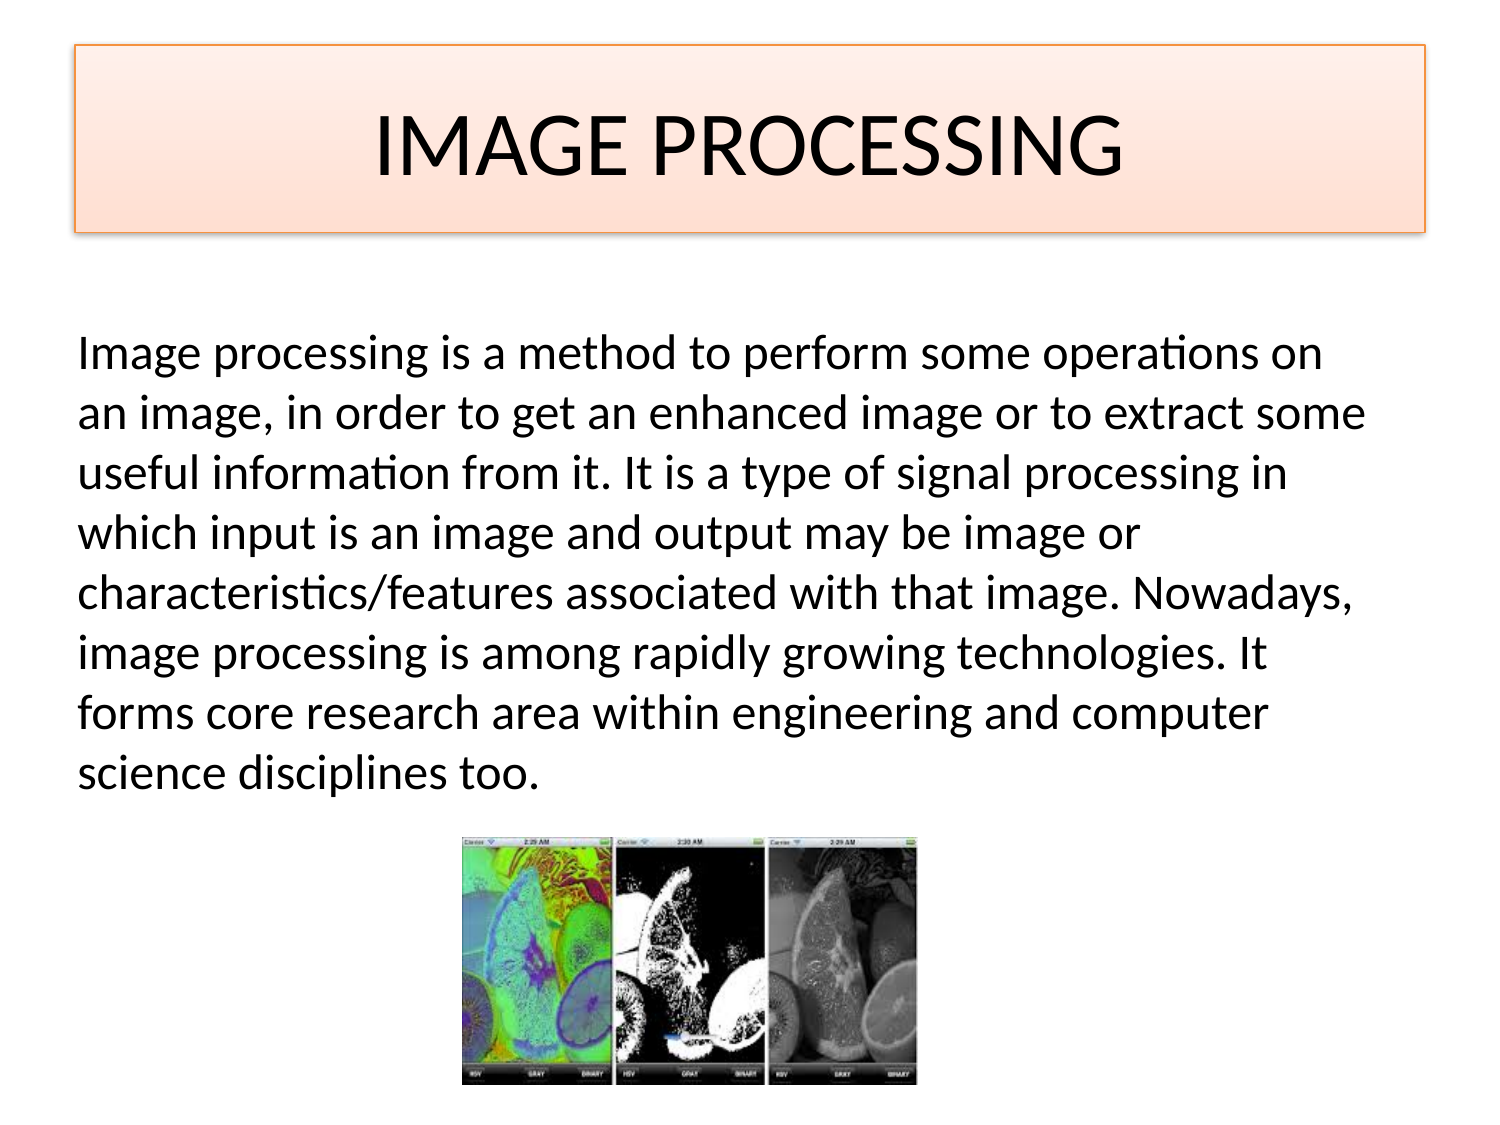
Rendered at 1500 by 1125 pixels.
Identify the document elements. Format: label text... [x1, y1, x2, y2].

picture [462, 837, 918, 1085]
text_box Image processing is a method to perform some operations on an image, in order to get an enhanced image or to extract some useful information from it. It is a type of signal processing in which input is an image and output may be image or characteristics/features associated with that image. Nowadays, image processing is among rapidly growing technologies. It forms core research area within engineering and computer science disciplines too. [62, 312, 1388, 808]
title IMAGE PROCESSING [74, 44, 1426, 233]
